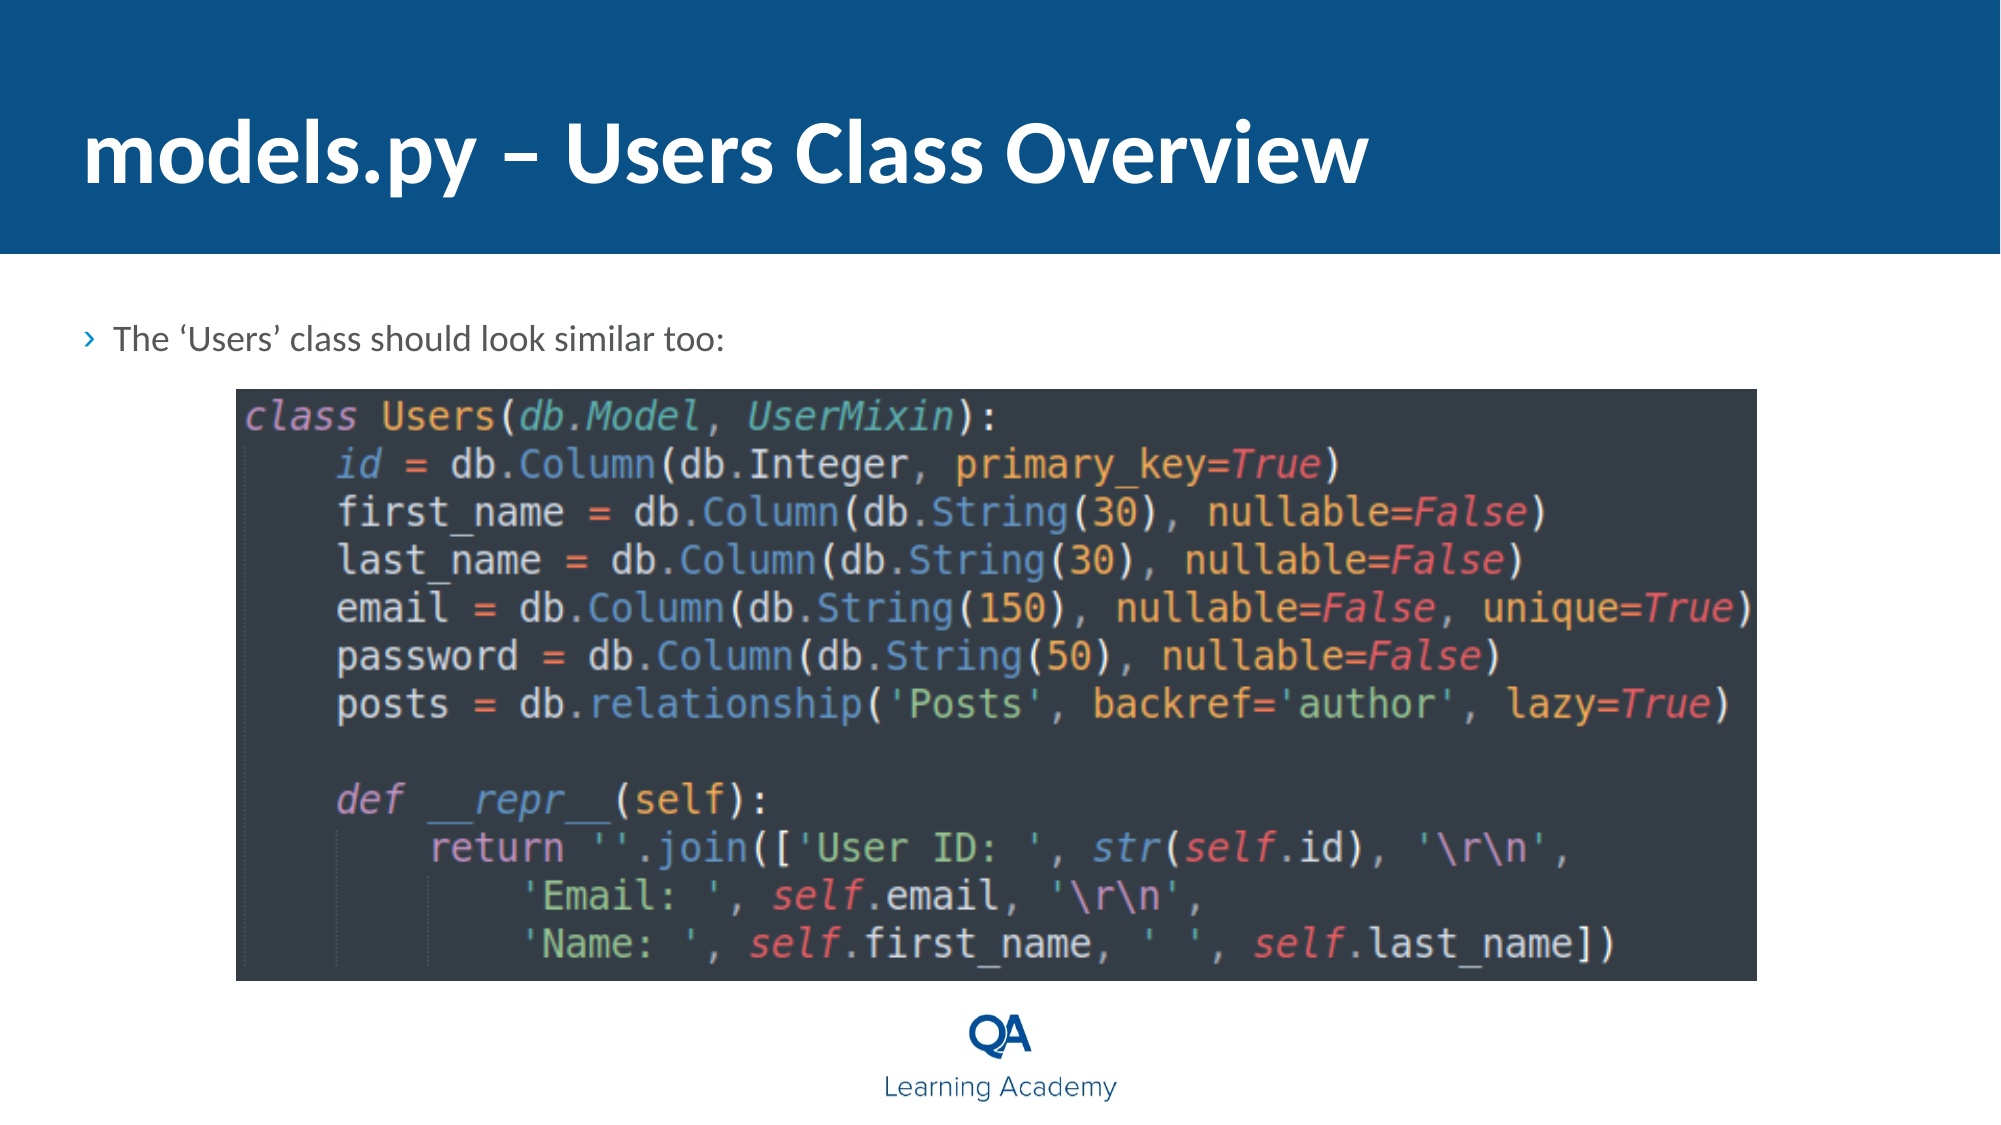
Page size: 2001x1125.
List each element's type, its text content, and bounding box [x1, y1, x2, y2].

picture [235, 389, 1757, 982]
text_box The ‘Users’ class should look similar too: [67, 306, 1939, 999]
picture [869, 999, 1131, 1125]
text_box models.py – Users Class Overview [67, 20, 1890, 210]
